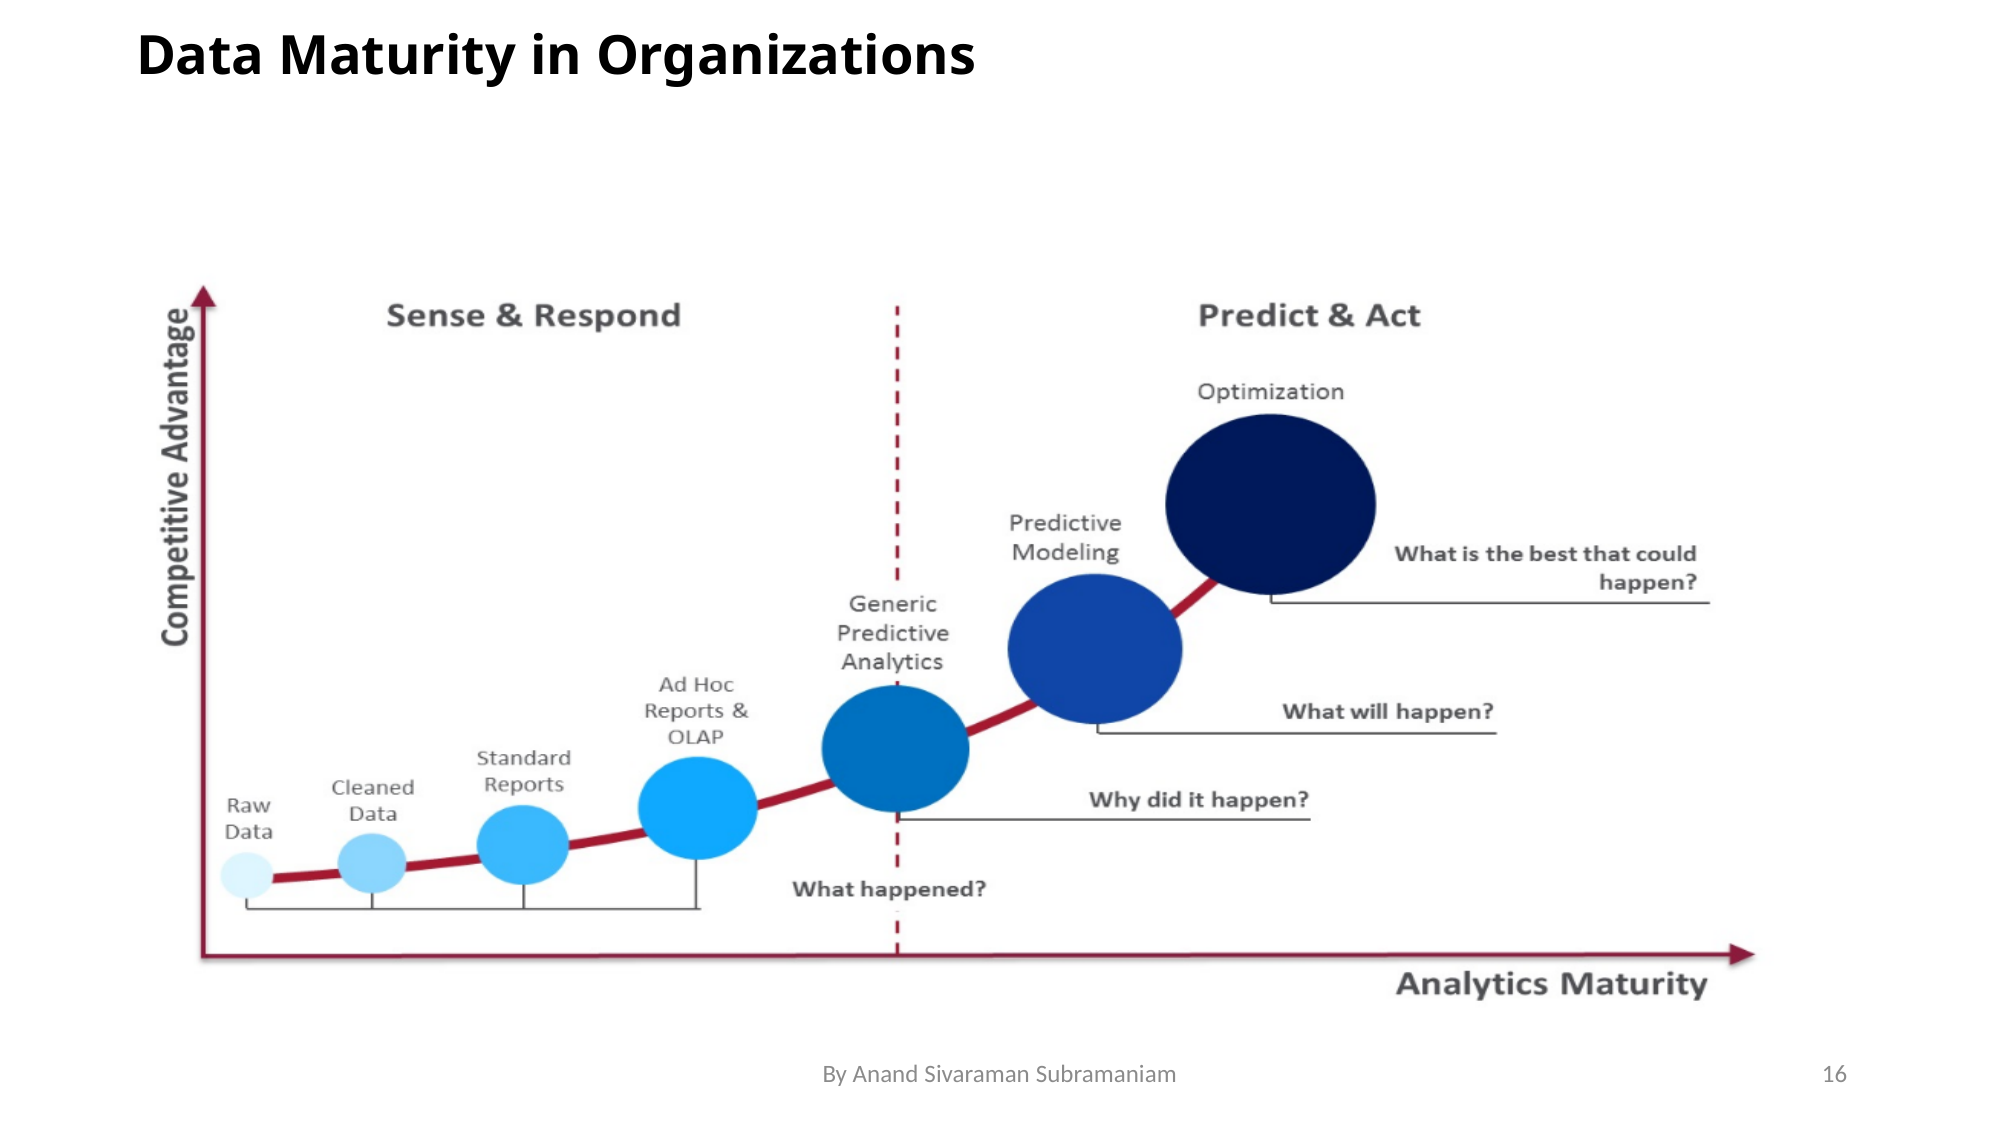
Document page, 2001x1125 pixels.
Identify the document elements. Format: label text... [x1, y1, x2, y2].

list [137, 265, 1787, 1014]
slide_number 16 [1412, 1042, 1863, 1103]
footer By Anand Sivaraman Subramaniam [662, 1042, 1338, 1103]
title Data Maturity in Organizations [121, 19, 1846, 94]
